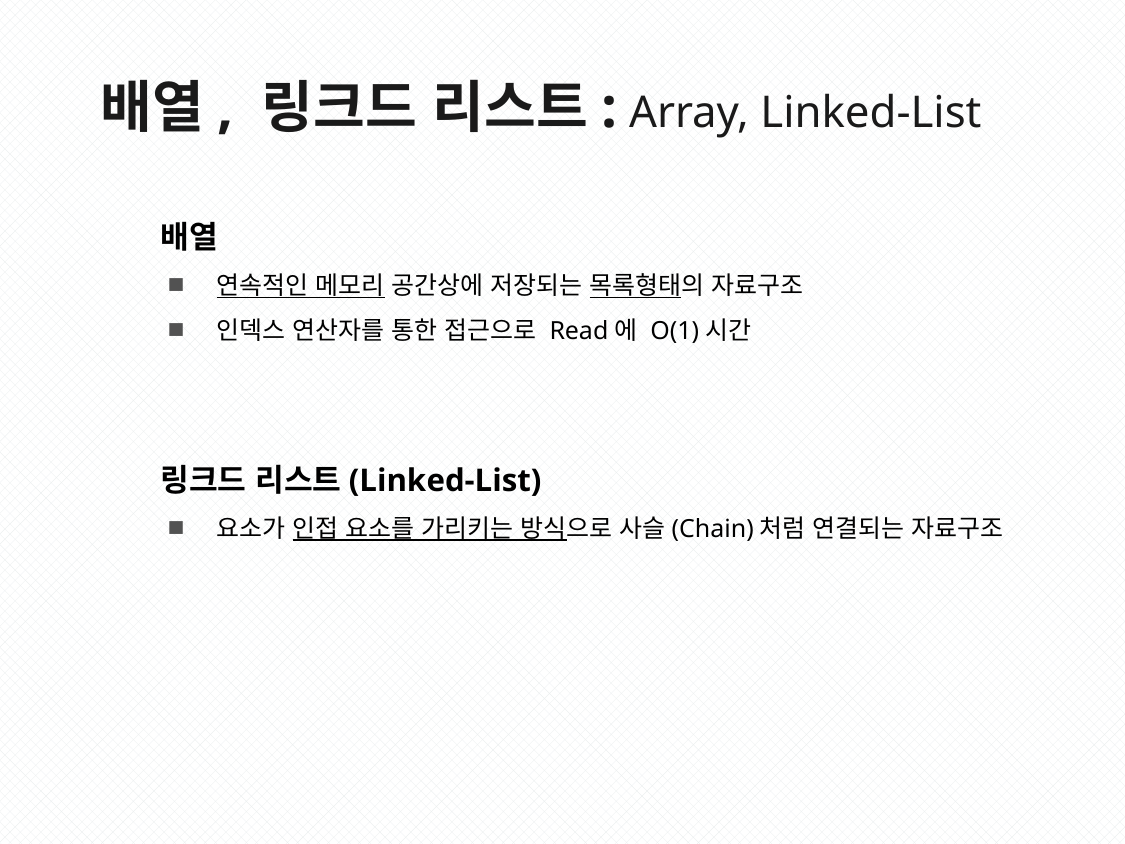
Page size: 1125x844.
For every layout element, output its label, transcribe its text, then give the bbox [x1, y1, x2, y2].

picture [169, 521, 183, 534]
picture [169, 323, 183, 336]
text_box 배열, 링크드 리스트: Array, Linked-List [89, 50, 1036, 150]
picture [169, 278, 183, 291]
list 배열 연속적인 메모리 공간상에 저장되는 목록형태의 자료구조 인덱스 연산자를 통한 접근으로 Read에 O(1)시간 링크드 리스트(Linked-List) 요소가 인접 요소를 가리키는 방식으로 사슬(Chain)처럼 연결되는 자료구조 [89, 150, 1036, 794]
